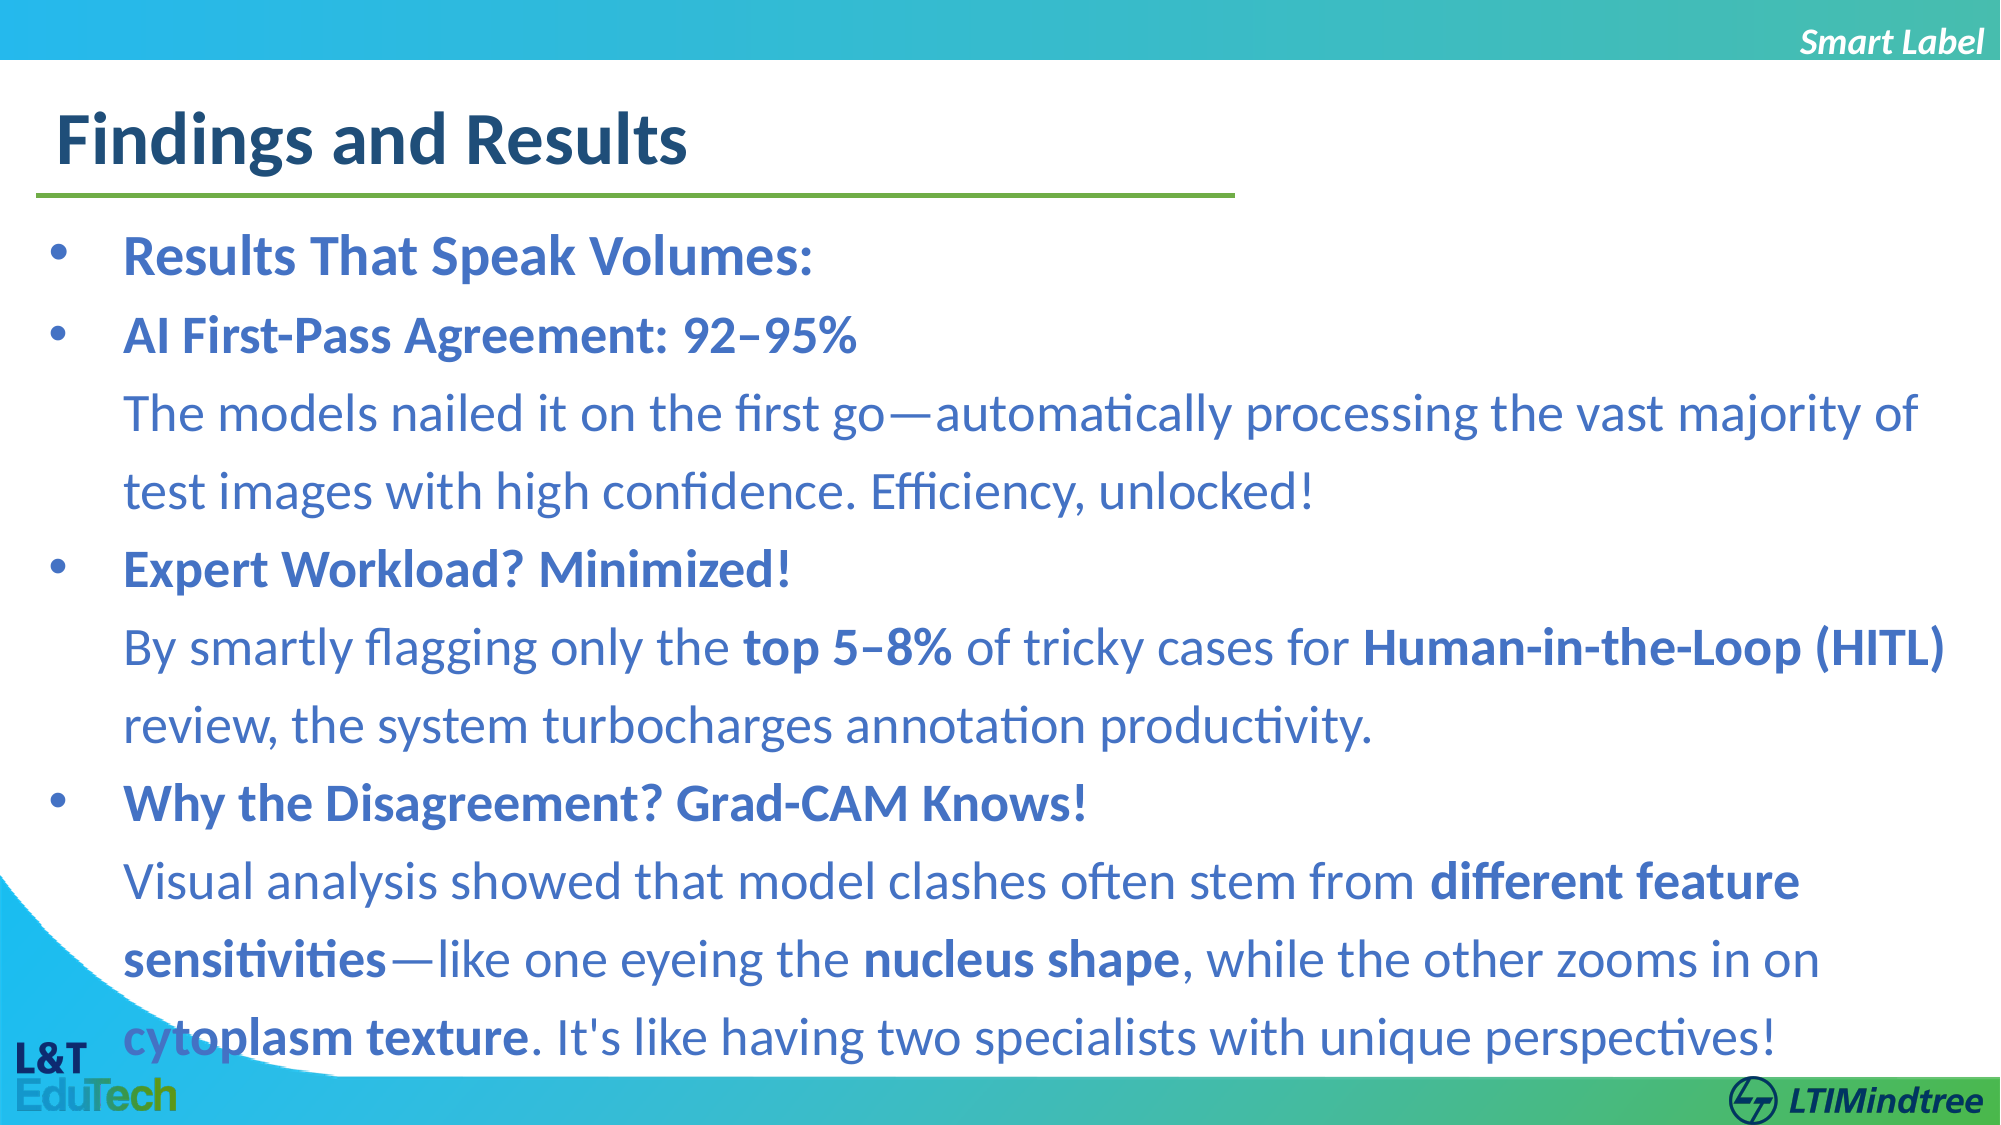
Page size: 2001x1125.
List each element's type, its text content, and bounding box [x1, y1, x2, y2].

text_box Smart Label [999, 9, 2000, 159]
picture [0, 875, 2000, 1125]
text_box Results That Speak Volumes: AI First-Pass Agreement: 92–95% The models nailed it on the first go—automatically processing the vast majority of test images with high confidence. Efficiency, unlocked! Expert Workload? Minimized! By smartly flagging only the top 5–8% of tricky cases for Human-in-the-Loop (HITL) review, the system turbocharges annotation productivity. Why the Disagreement? Grad-CAM Knows! Visual analysis showed that model clashes often stem from different feature sensitivities—like one eyeing the nucleus shape, while the other zooms in on cytoplasm texture. It's like having two specialists with unique perspectives! [33, 195, 1966, 1074]
text_box Findings and Results [41, 82, 1785, 188]
